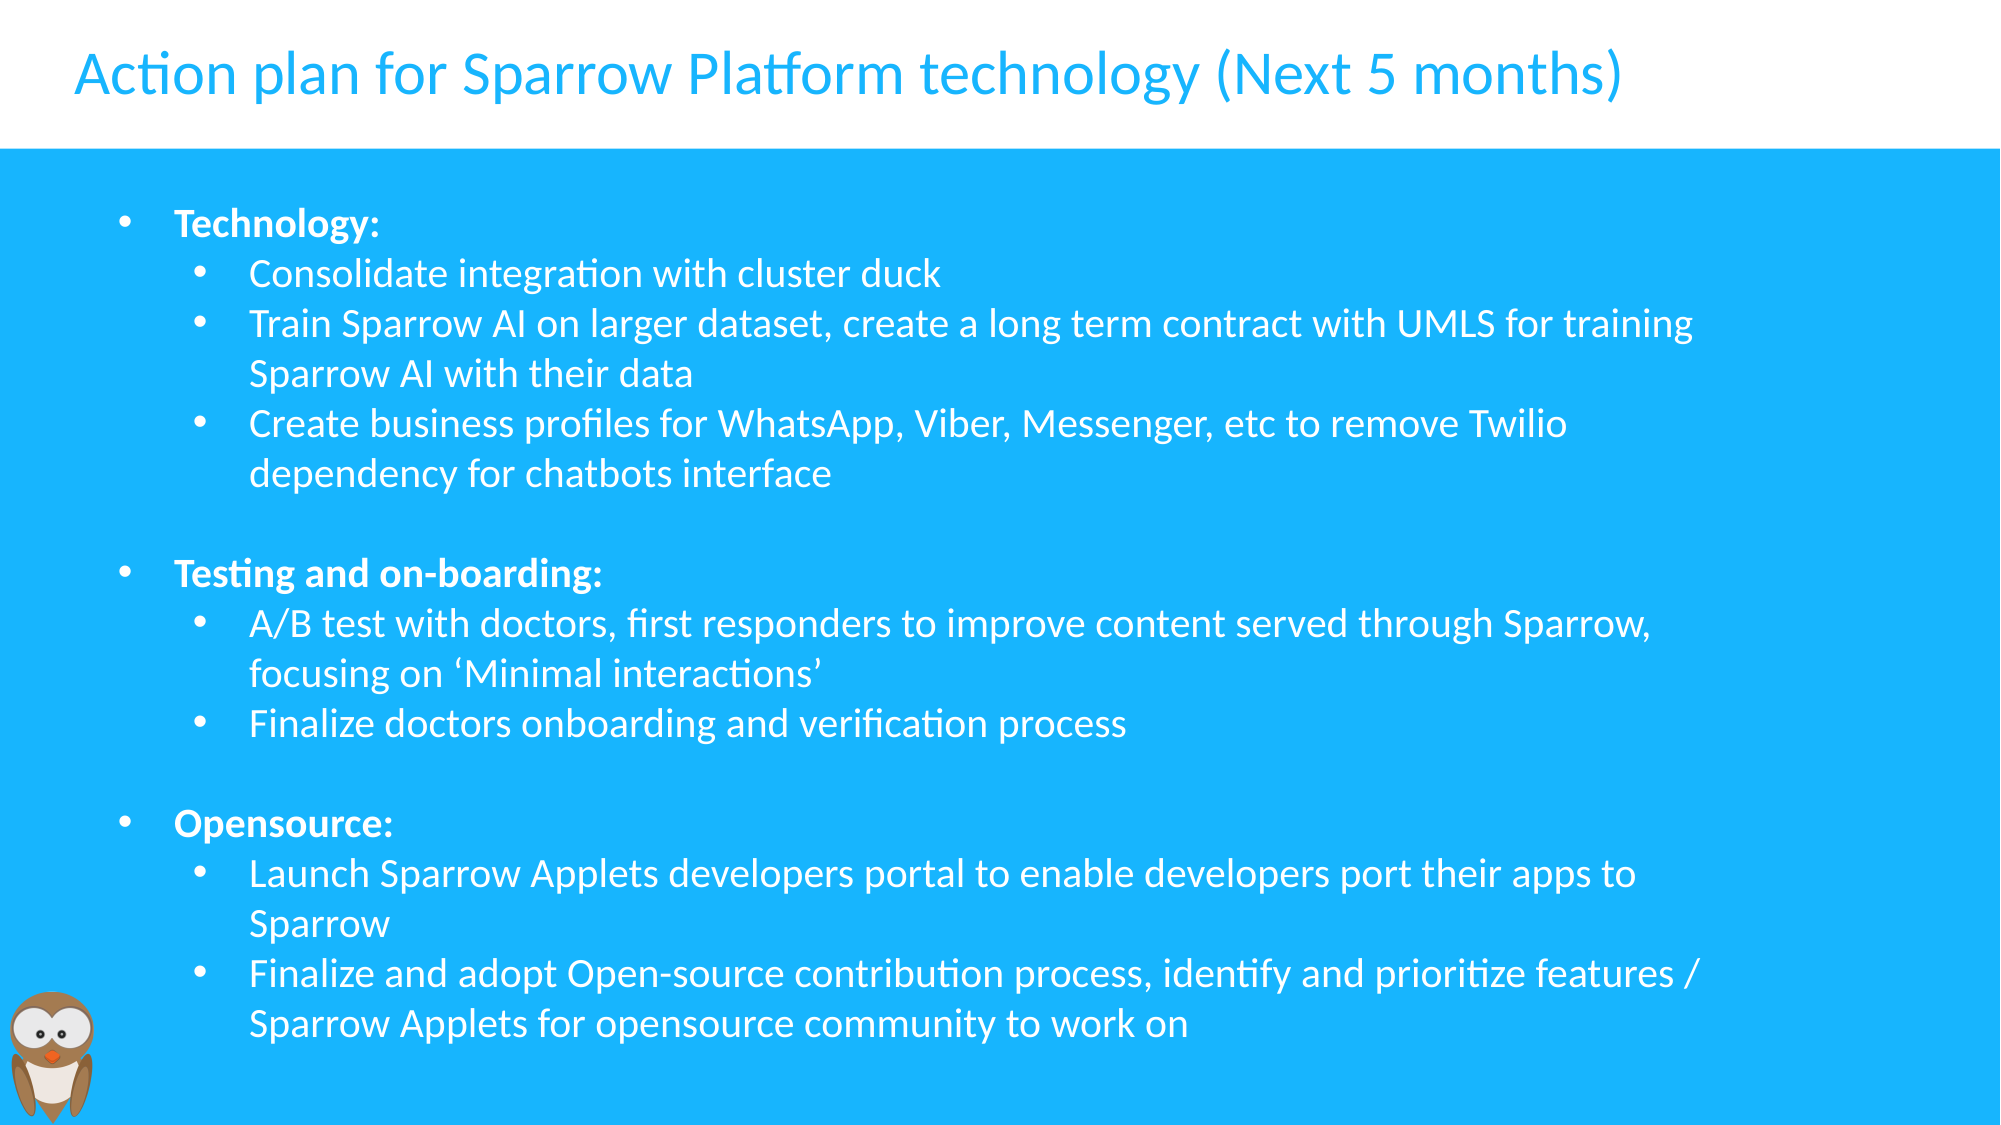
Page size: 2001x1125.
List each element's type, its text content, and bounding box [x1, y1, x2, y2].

text_box Action plan for Sparrow Platform technology (Next 5 months) [60, 24, 1642, 115]
text_box Technology: Consolidate integration with cluster duck Train Sparrow AI on larger dataset, create a long term contract with UMLS for training Sparrow AI with their data Create business profiles for WhatsApp, Viber, Messenger, etc to remove Twilio dependency for chatbots interface Testing and on-boarding: A/B test with doctors, first responders to improve content served through Sparrow, focusing on ‘Minimal interactions’ Finalize doctors onboarding and verification process Opensource: Launch Sparrow Applets developers portal to enable developers port their apps to Sparrow Finalize and adopt Open-source contribution process, identify and prioritize features / Sparrow Applets for opensource community to work on [103, 188, 1796, 1104]
picture [0, 987, 104, 1125]
text_box [0, 148, 2000, 1125]
